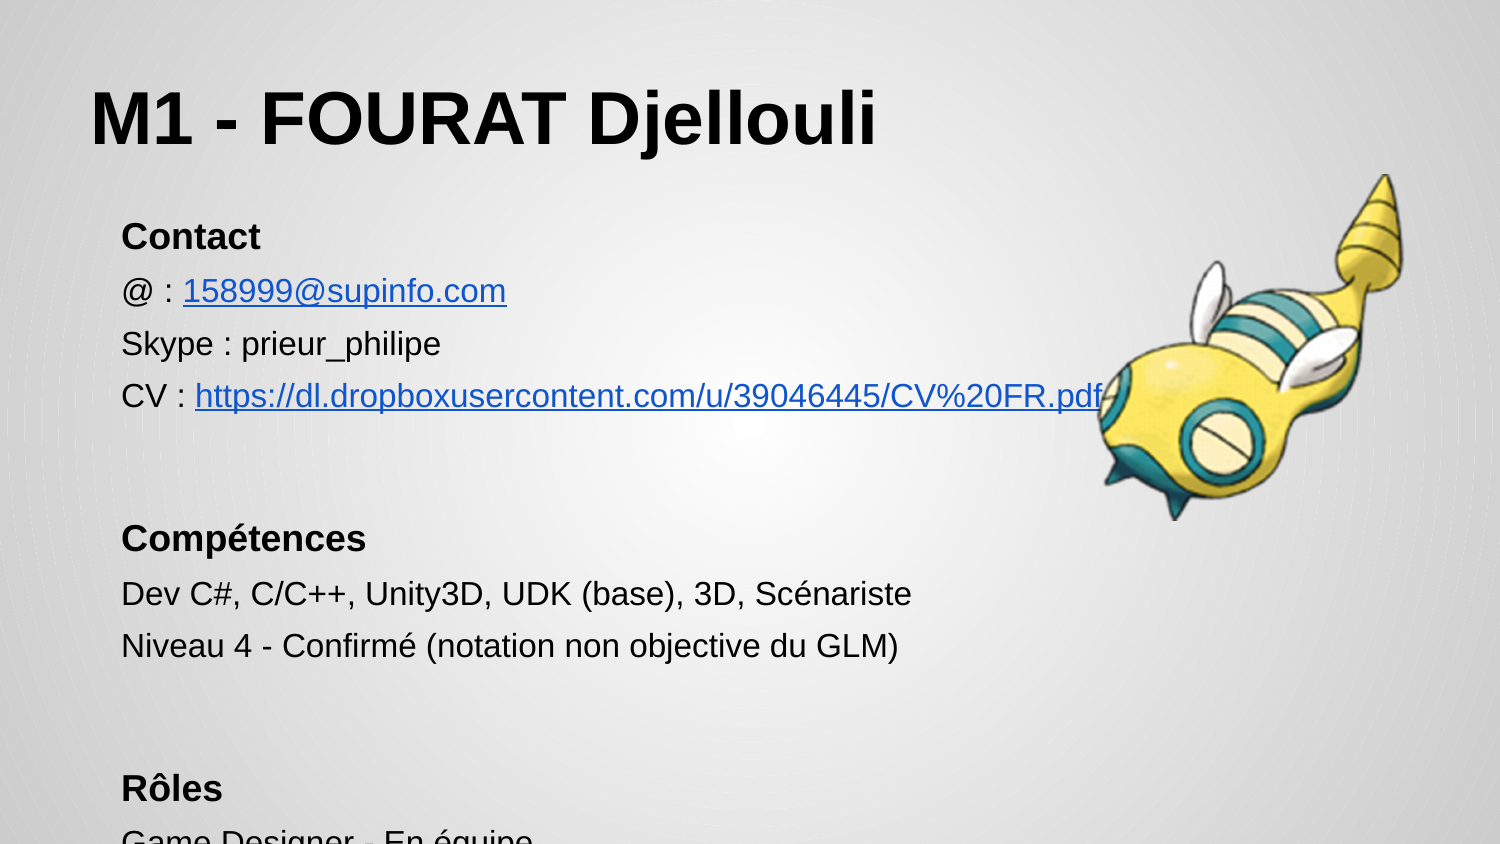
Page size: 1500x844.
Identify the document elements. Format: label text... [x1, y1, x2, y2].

title M1 - FOURAT Djellouli [75, 33, 1425, 175]
list Contact @ : 158999@supinfo.com Skype : prieur_philipe CV : https://dl.dropboxusercontent.com/u/39046445/CV%20FR.pdf Compétences Dev C#, C/C++, Unity3D, UDK (base), 3D, Scénariste Niveau 4 - Confirmé (notation non objective du GLM) Rôles Game Designer - En équipe [75, 196, 1425, 808]
picture [1077, 174, 1426, 522]
